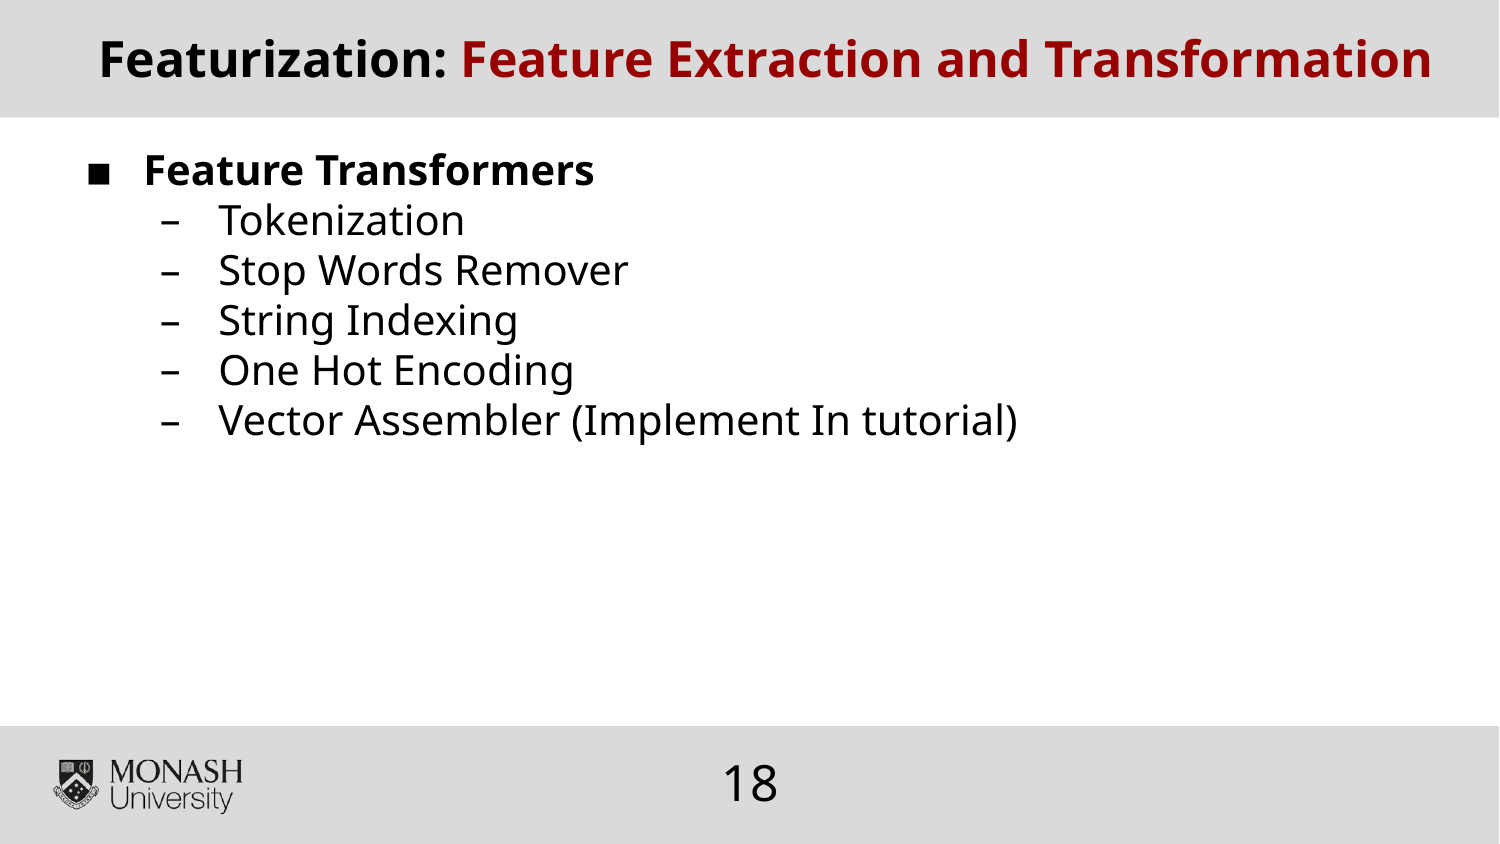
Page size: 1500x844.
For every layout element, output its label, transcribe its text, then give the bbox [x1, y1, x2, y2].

picture [0, 0, 1499, 844]
list Feature Transformers Tokenization Stop Words Remover String Indexing One Hot Encoding Vector Assembler (Implement In tutorial) [53, 136, 1338, 726]
list Featurization: Feature Extraction and Transformation [45, 19, 1464, 97]
